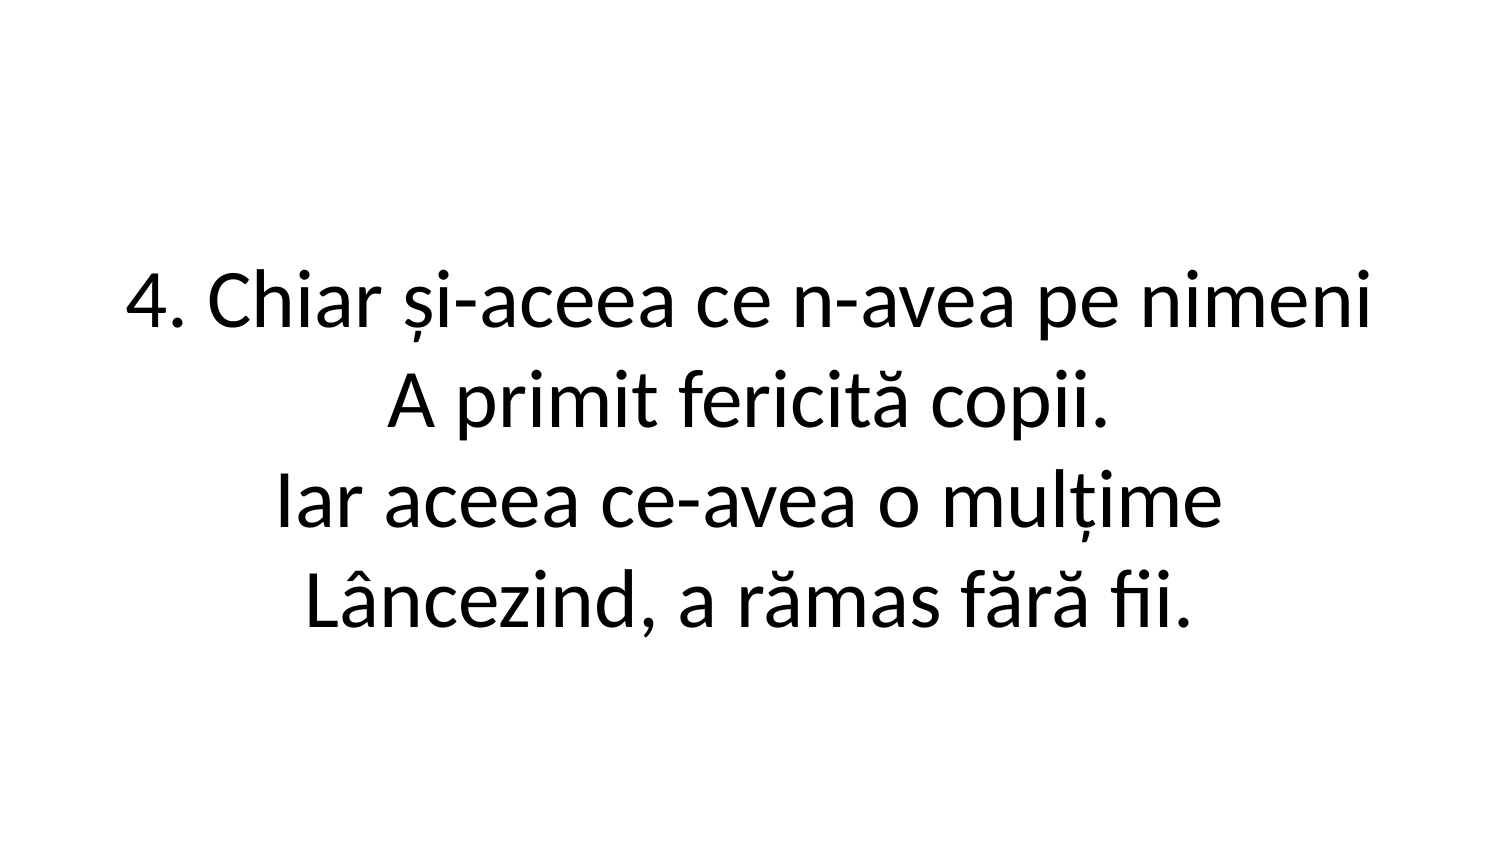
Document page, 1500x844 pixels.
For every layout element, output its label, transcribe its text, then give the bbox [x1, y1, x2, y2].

text_box 4. Chiar și-aceea ce n-avea pe nimeni A primit fericită copii. Iar aceea ce-avea o mulțime Lâncezind, a rămas fără fii. [110, 192, 1390, 652]
